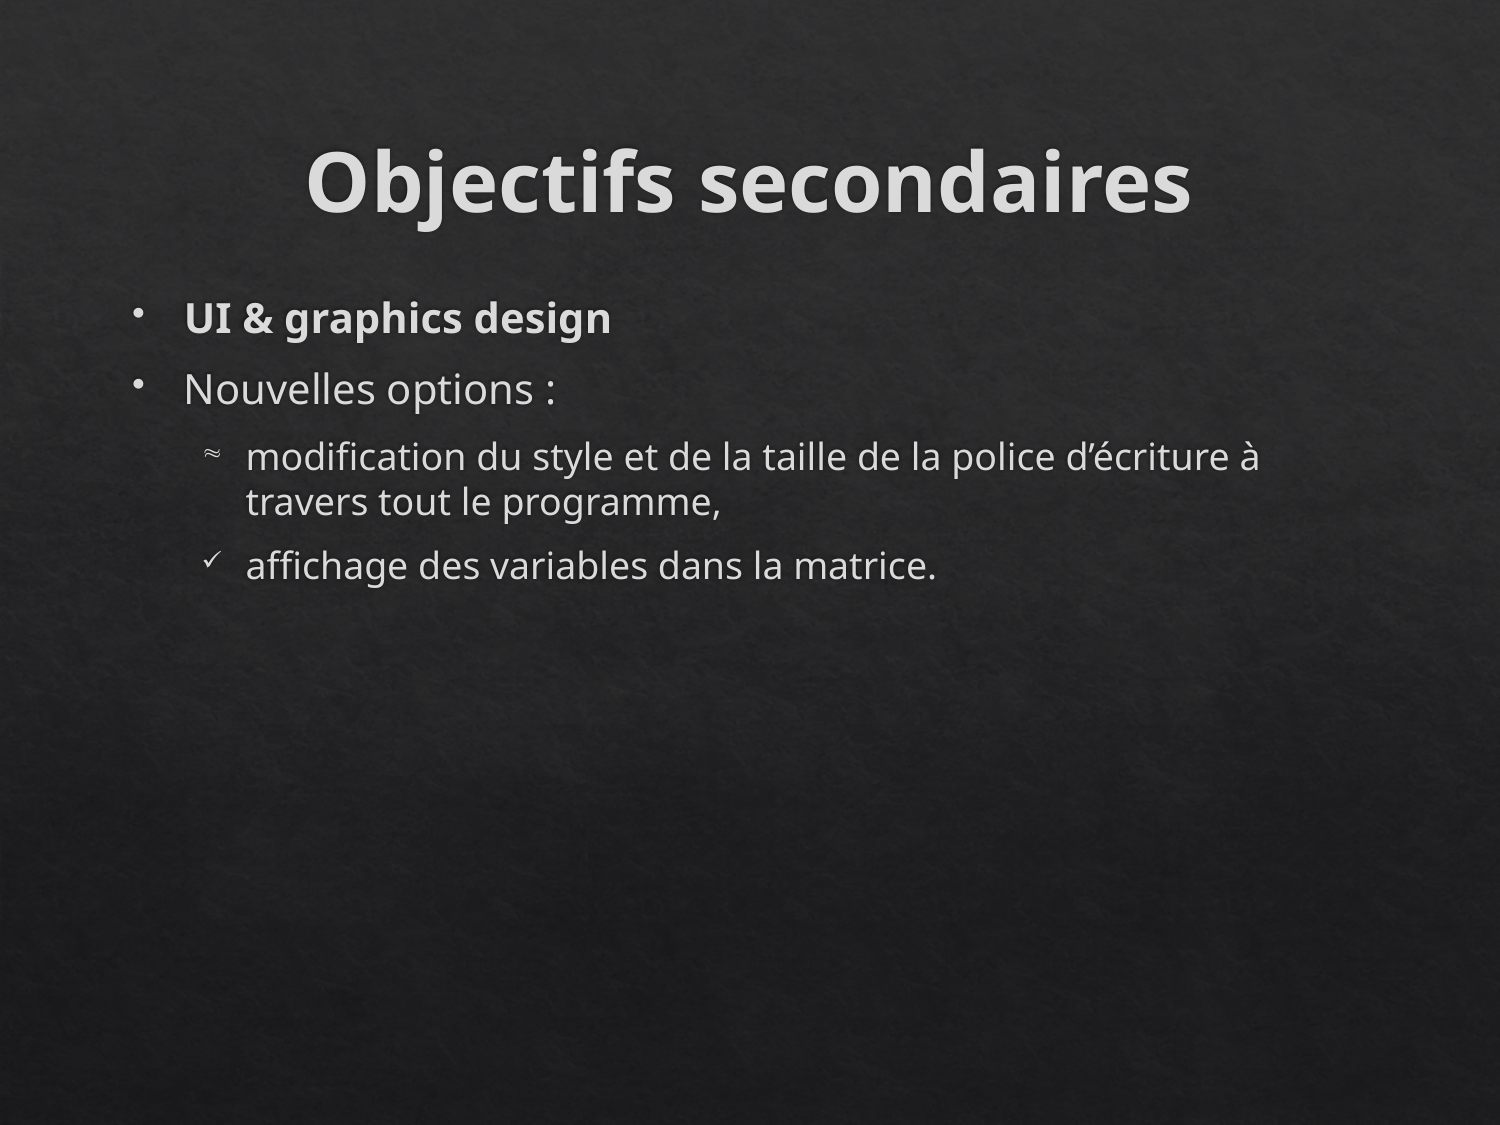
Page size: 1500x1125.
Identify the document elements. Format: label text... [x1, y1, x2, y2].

title Objectifs secondaires [112, 99, 1387, 260]
list UI & graphics design Nouvelles options : modification du style et de la taille de la police d’écriture à travers tout le programme, affichage des variables dans la matrice. [112, 284, 1387, 950]
